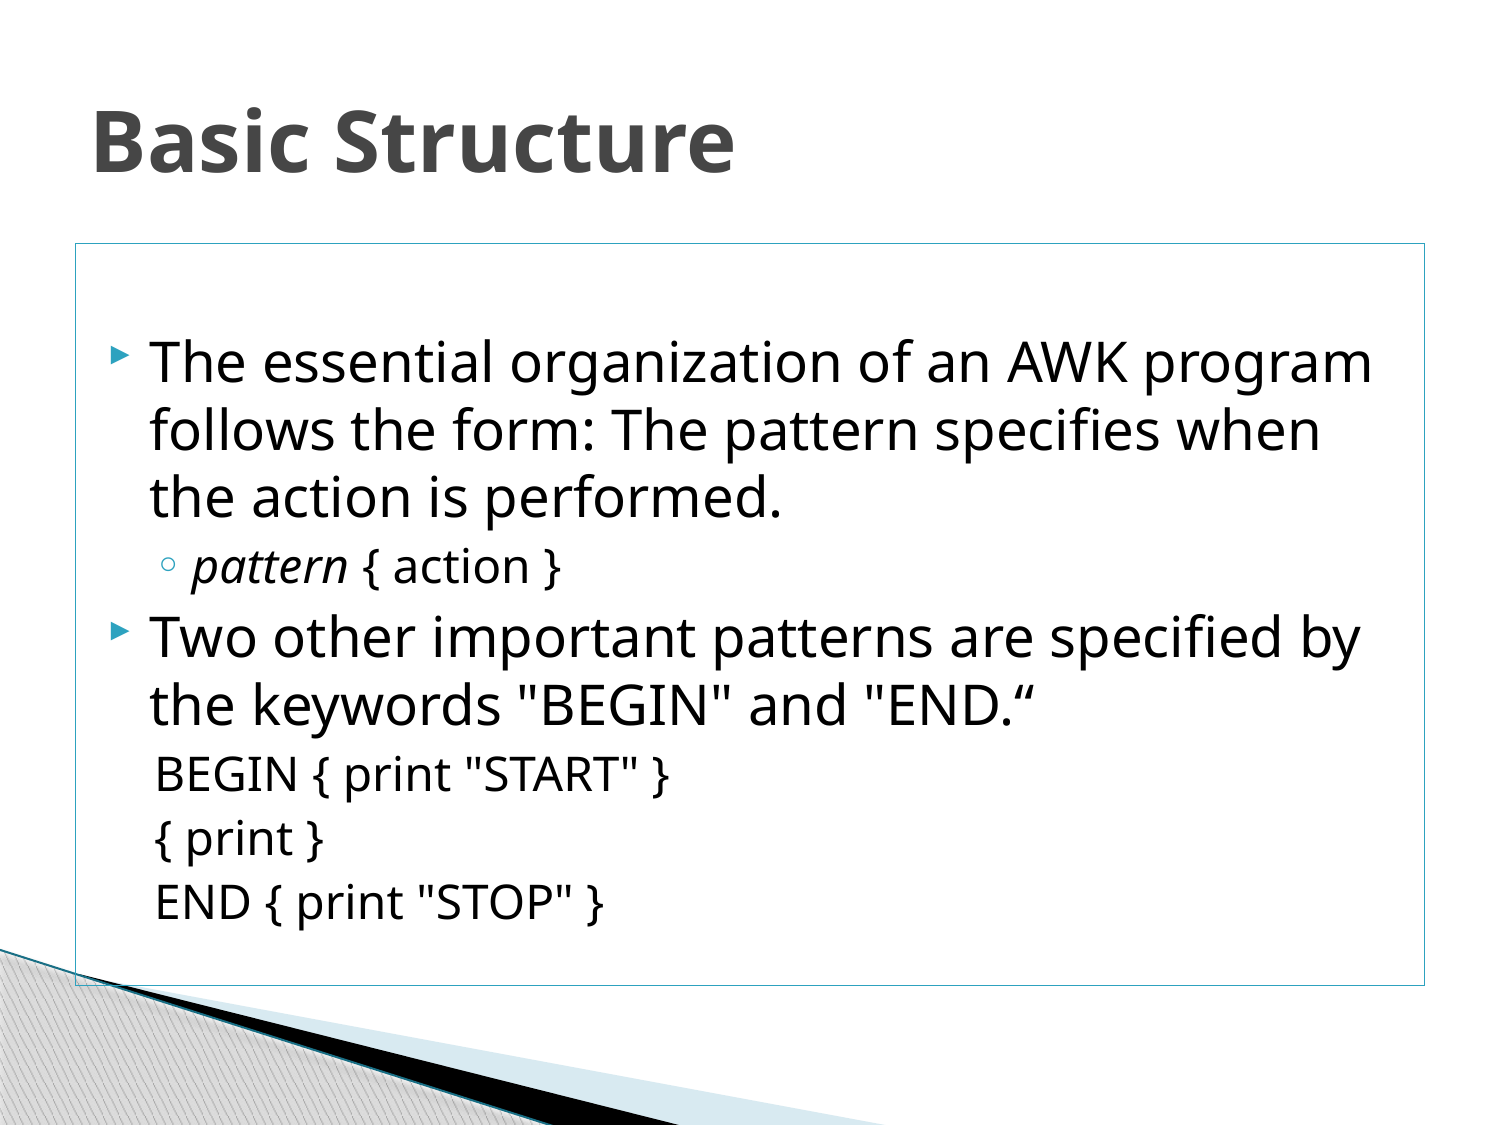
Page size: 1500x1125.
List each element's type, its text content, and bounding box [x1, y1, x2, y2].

title Basic Structure [75, 45, 1425, 233]
list The essential organization of an AWK program follows the form: The pattern specifies when the action is performed. pattern { action } Two other important patterns are specified by the keywords "BEGIN" and "END.“ BEGIN { print "START" } { print } END { print "STOP" } [75, 243, 1425, 986]
